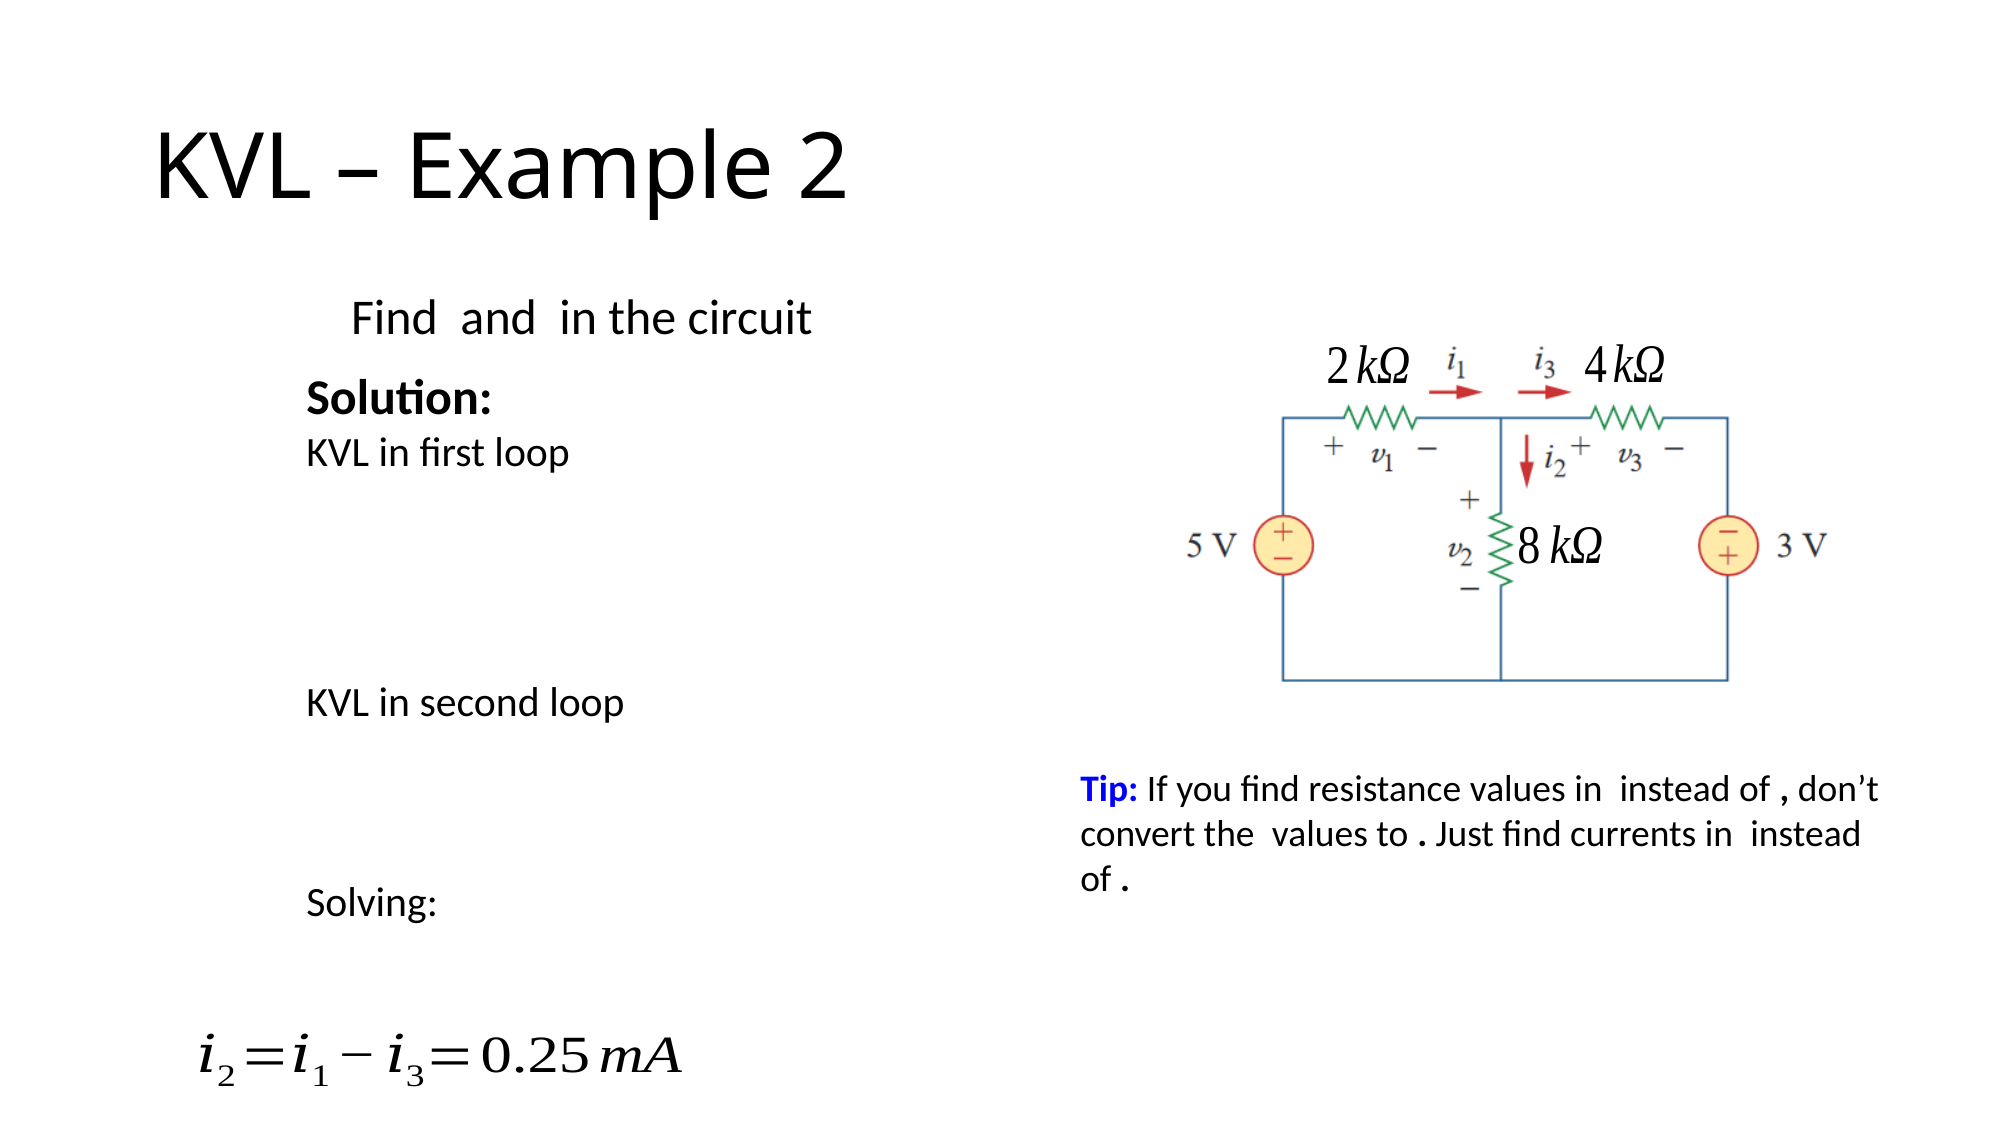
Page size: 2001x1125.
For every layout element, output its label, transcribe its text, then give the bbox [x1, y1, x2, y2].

picture [1169, 335, 1837, 699]
title KVL – Example 2 [137, 59, 1863, 278]
